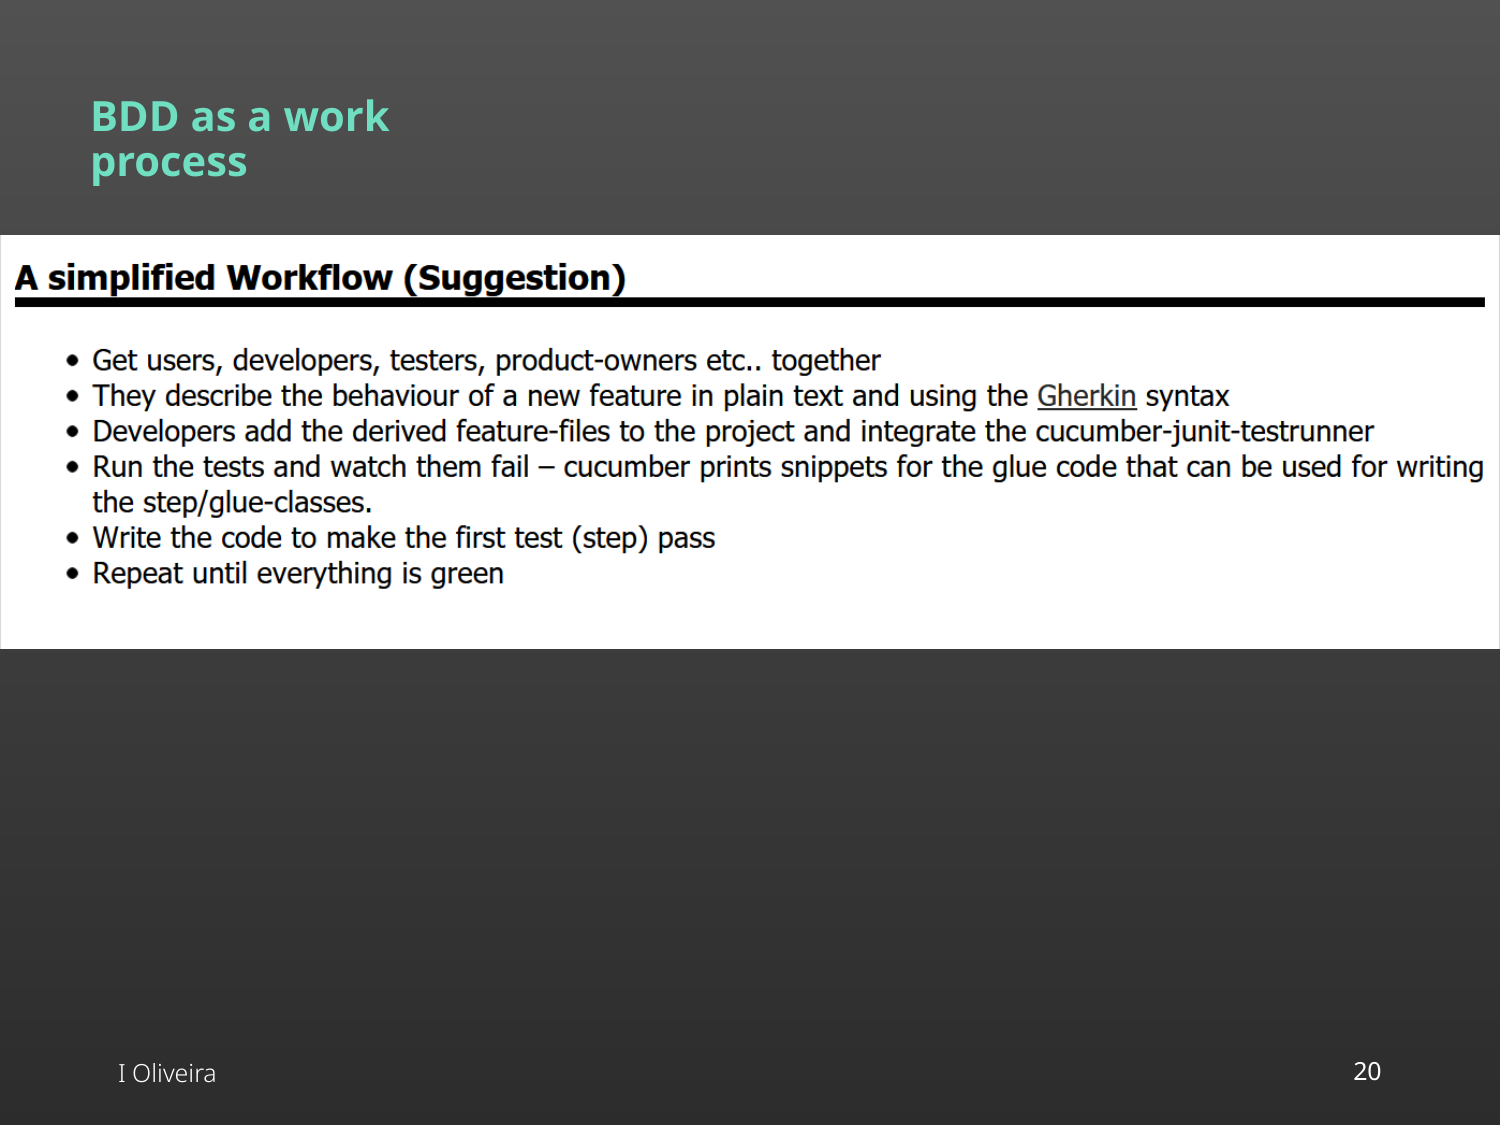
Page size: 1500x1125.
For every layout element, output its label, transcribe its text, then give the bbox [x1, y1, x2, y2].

footer I Oliveira [103, 1042, 1004, 1103]
slide_number 20 [1059, 1042, 1397, 1103]
title BDD as a work process [75, 44, 569, 235]
picture [0, 235, 1500, 649]
